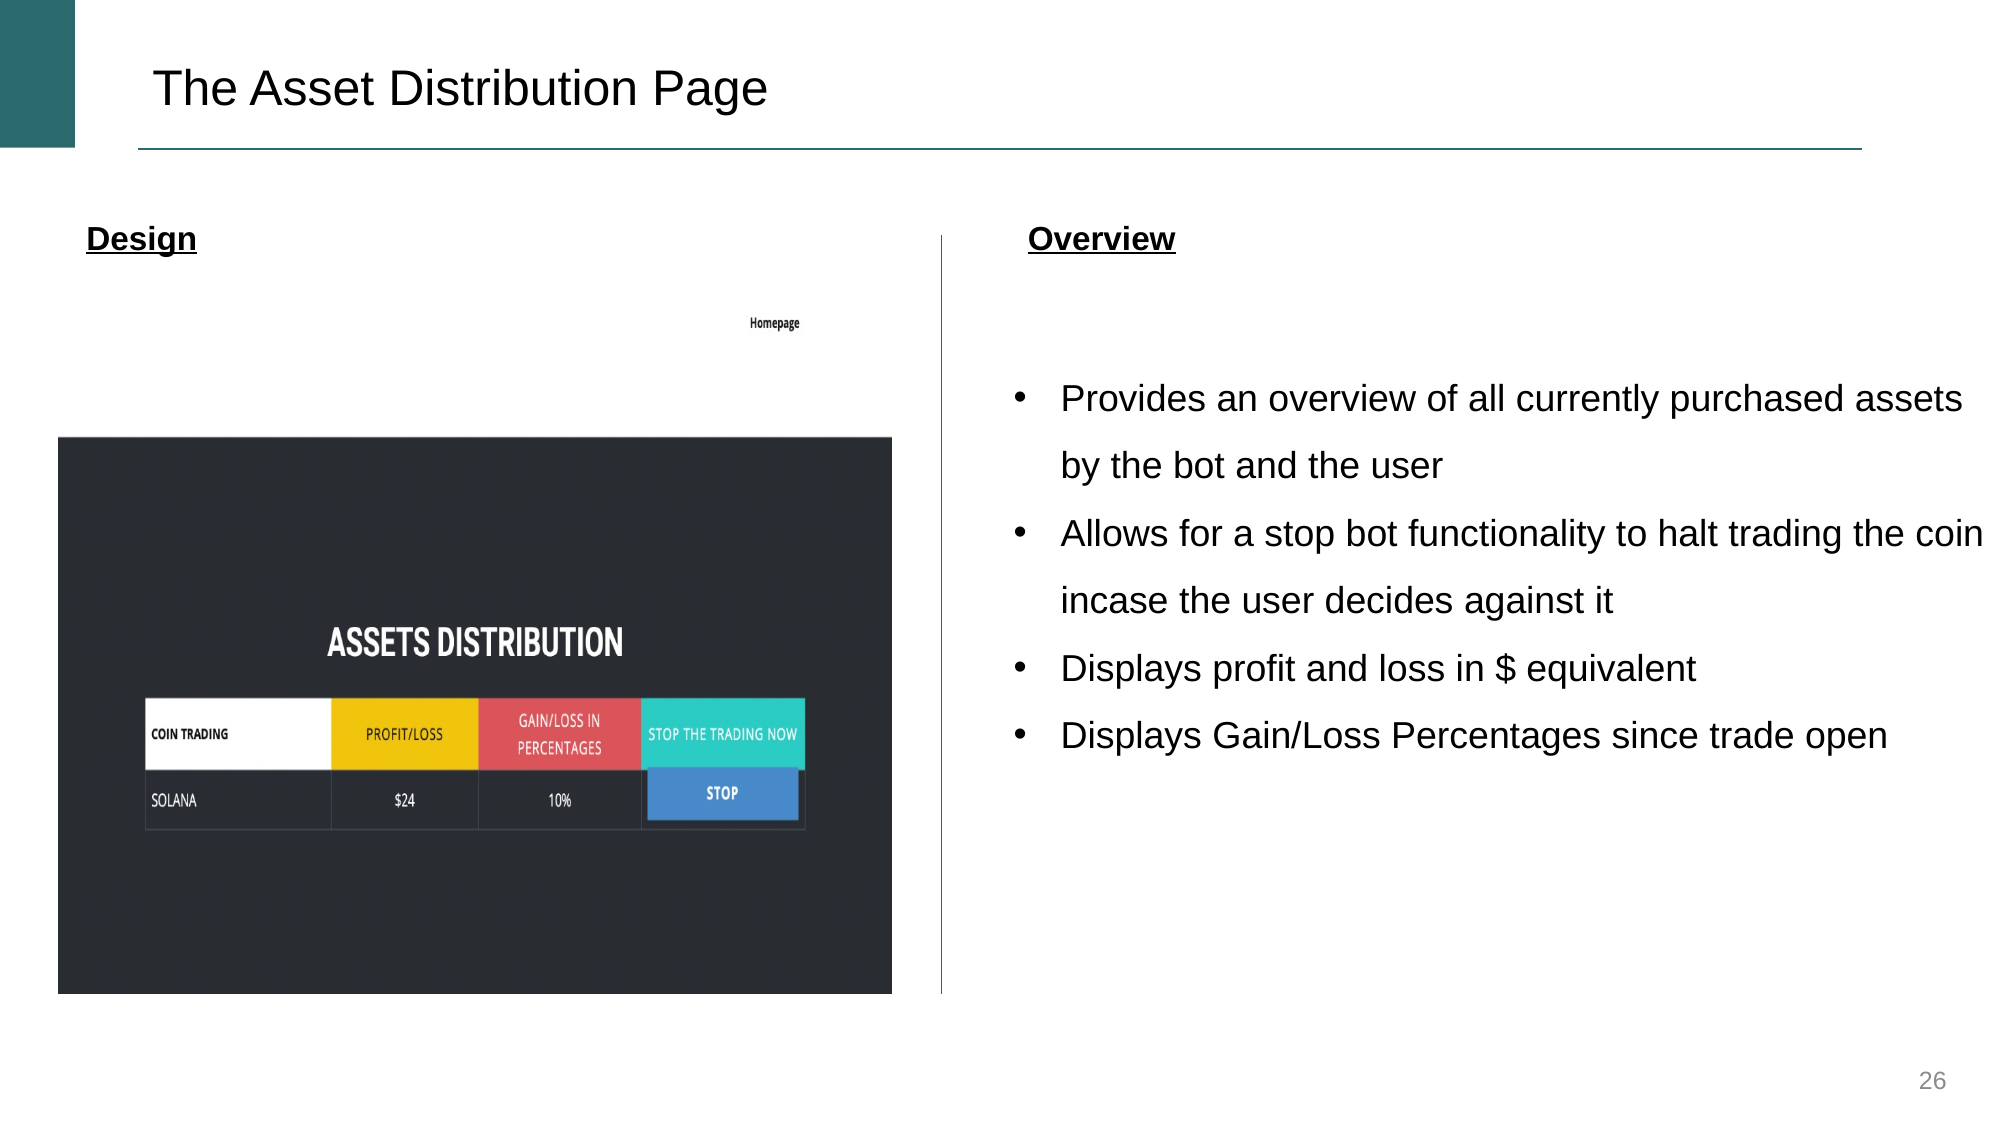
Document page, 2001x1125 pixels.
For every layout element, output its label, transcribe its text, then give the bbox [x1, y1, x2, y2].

slide_number 26 [1511, 1042, 1962, 1103]
text_box Overview [1013, 209, 1191, 265]
text_box Provides an overview of all currently purchased assets by the bot and the user Allows for a stop bot functionality to halt trading the coin incase the user decides against it Displays profit and loss in $ equivalent Displays Gain/Loss Percentages since trade open [998, 343, 2000, 764]
picture [58, 288, 892, 994]
text_box Design [71, 209, 213, 265]
title The Asset Distribution Page [138, 1, 1866, 170]
